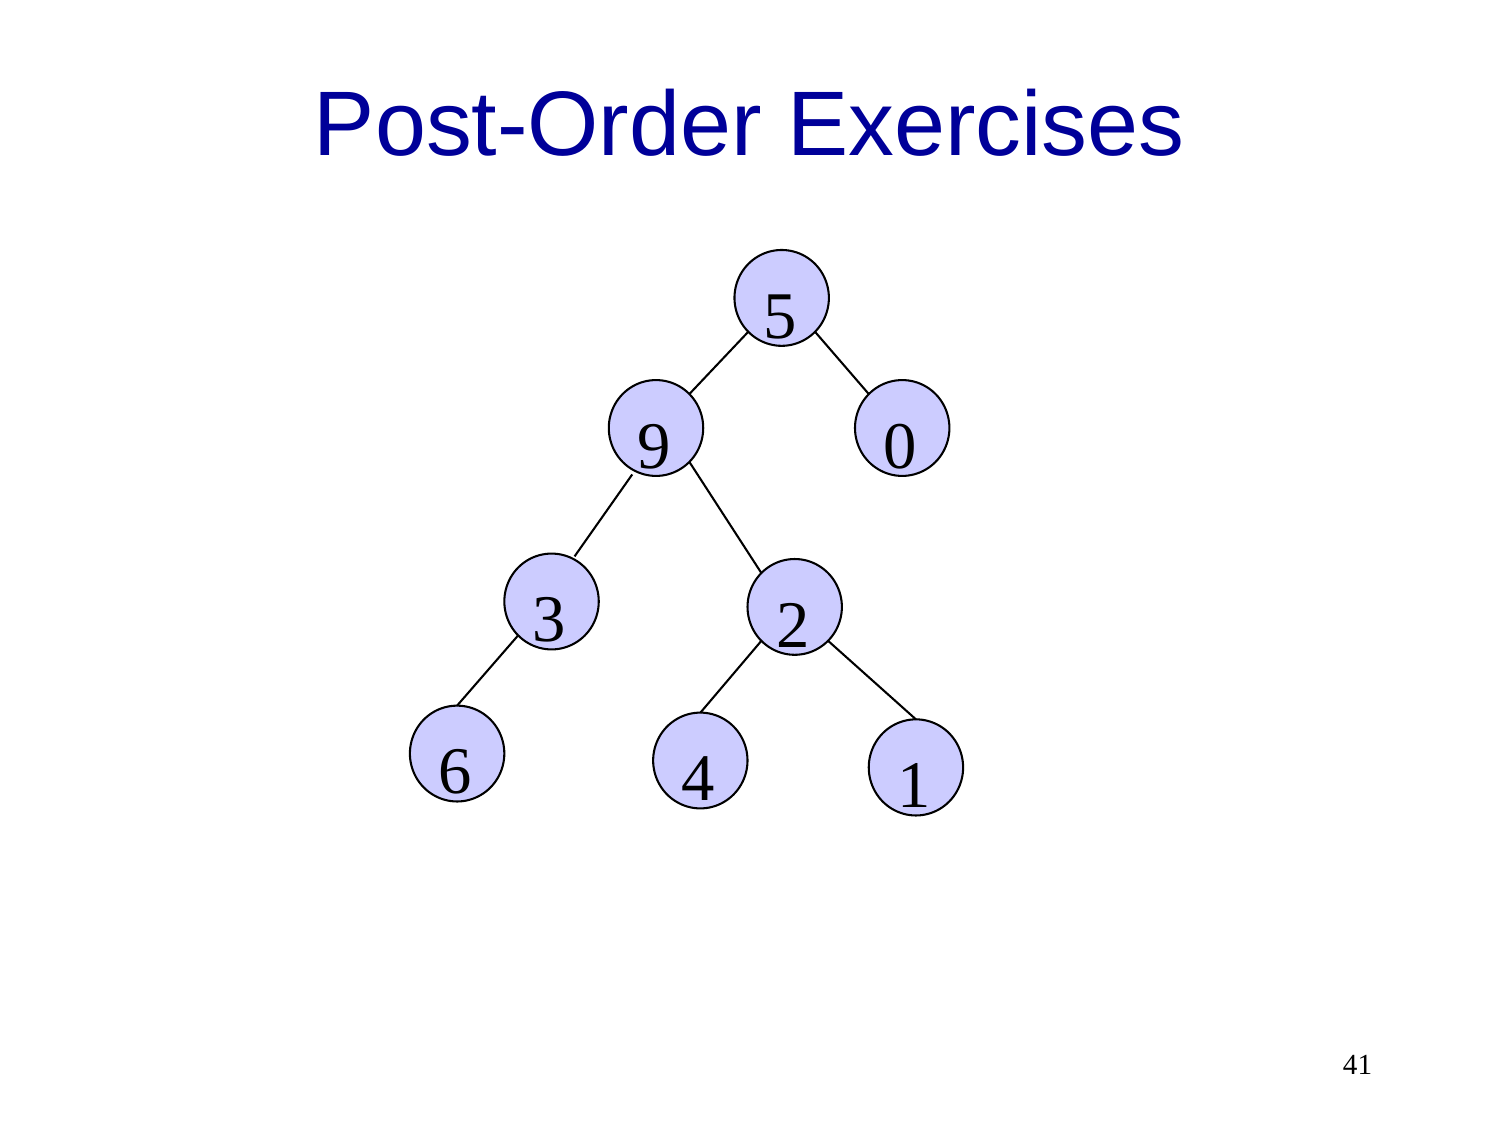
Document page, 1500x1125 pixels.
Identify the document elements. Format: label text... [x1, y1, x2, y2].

title Post-Order Exercises [112, 24, 1388, 213]
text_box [409, 249, 964, 816]
slide_number 41 [1074, 1025, 1388, 1100]
